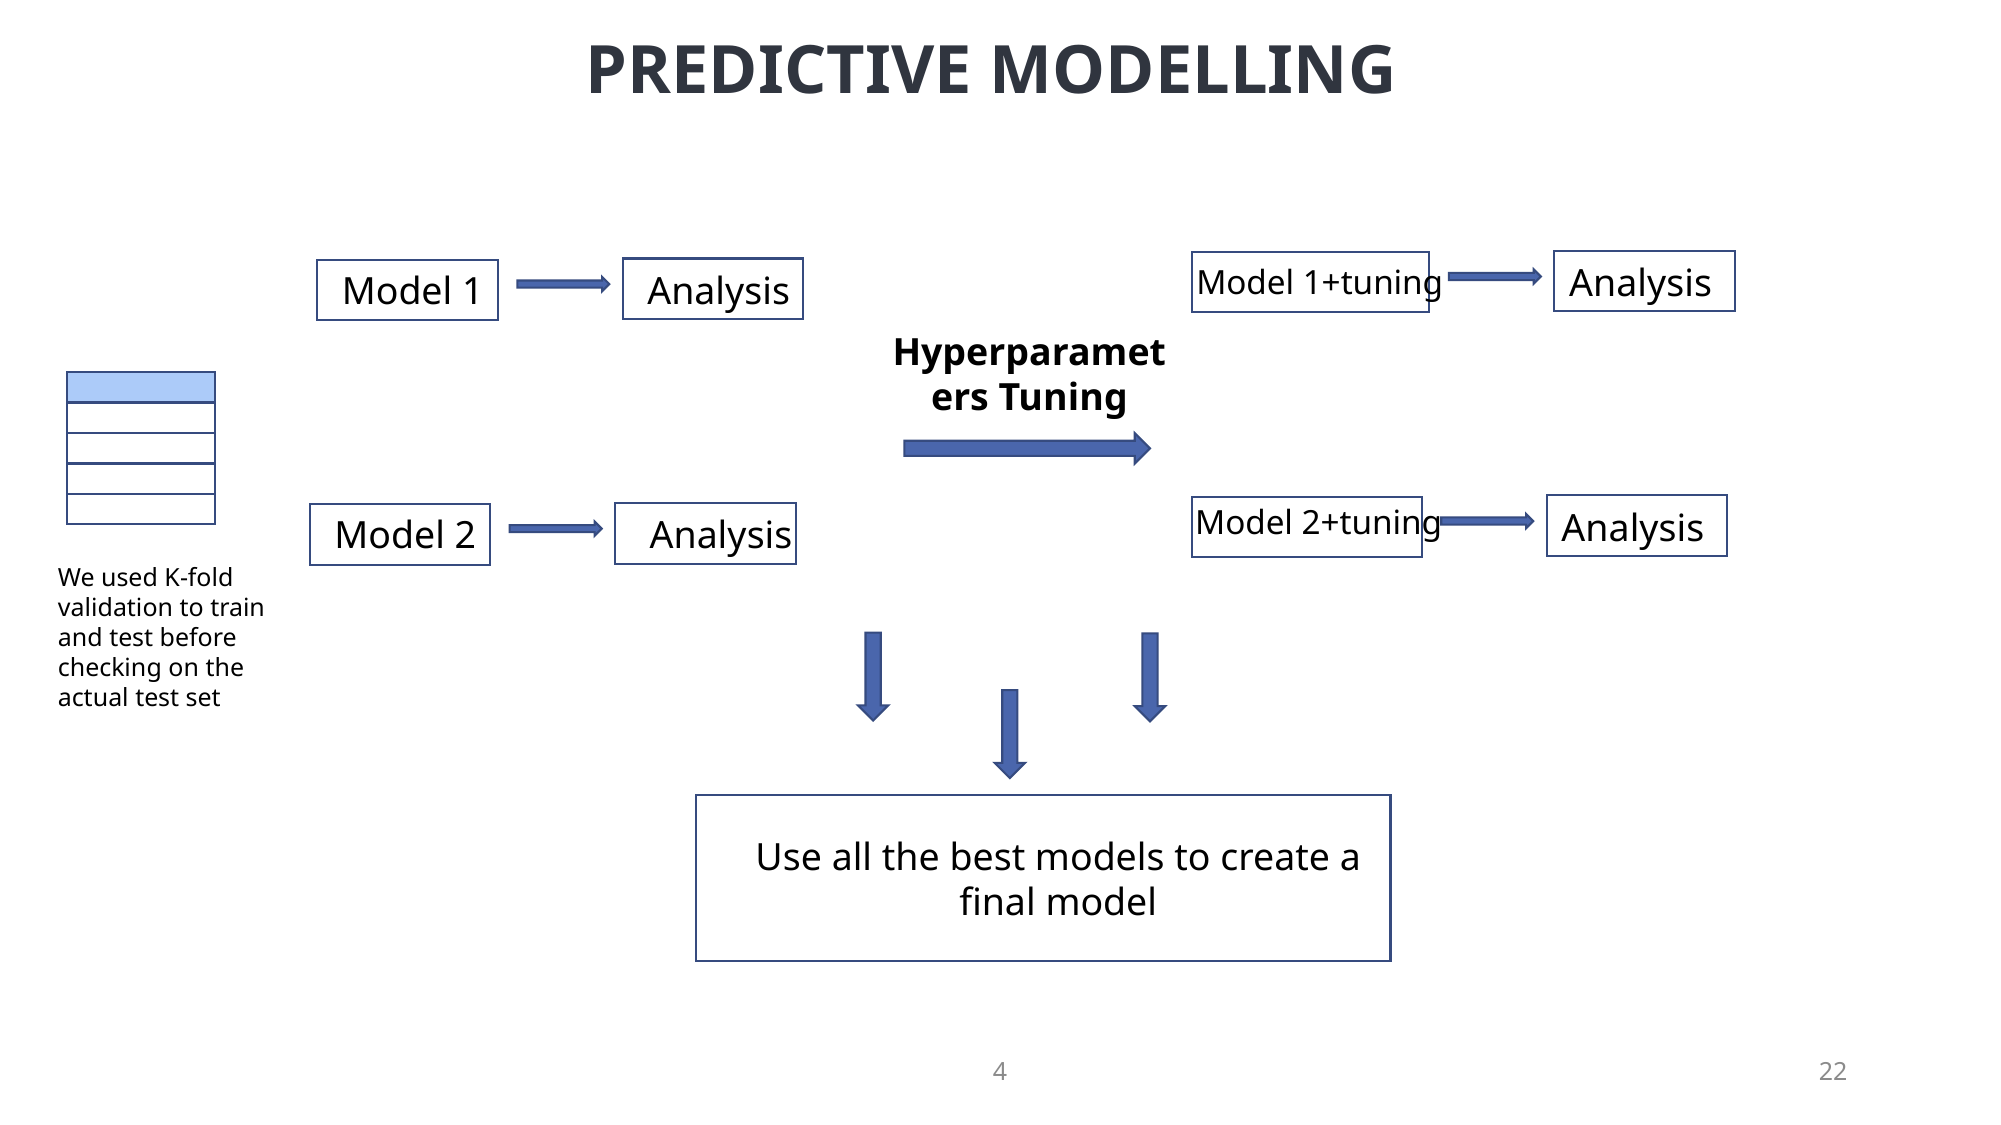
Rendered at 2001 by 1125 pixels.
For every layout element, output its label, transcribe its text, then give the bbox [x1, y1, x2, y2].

text_box Model 1+tuning [1172, 254, 1471, 309]
text_box [903, 430, 1152, 467]
text_box Model 2 [309, 504, 557, 564]
text_box Analysis [615, 504, 862, 564]
text_box [1191, 550, 1423, 558]
text_box Use all the best models to create a final model [726, 825, 1391, 931]
text_box [66, 432, 216, 463]
text_box [508, 519, 604, 539]
text_box [66, 371, 216, 402]
text_box [66, 402, 216, 432]
text_box Analysis [1554, 251, 1801, 312]
text_box PREDICTIVE MODELLING [585, 27, 1415, 108]
text_box Analysis [1546, 496, 1793, 557]
text_box [1132, 632, 1168, 723]
text_box [695, 794, 1392, 962]
text_box [516, 274, 611, 294]
footer 4 [662, 1042, 1338, 1103]
text_box [1470, 511, 1535, 531]
text_box [66, 493, 216, 525]
text_box We used K-fold validation to train and test before checking on the actual test set [43, 554, 320, 719]
text_box [1447, 266, 1543, 287]
text_box [1191, 309, 1430, 313]
text_box [855, 631, 891, 723]
text_box [992, 689, 1028, 780]
slide_number 22 [1412, 1042, 1863, 1103]
text_box Hyperparameters Tuning [869, 320, 1190, 425]
text_box Model 1 [317, 259, 564, 320]
text_box Analysis [622, 259, 870, 320]
text_box Model 2+tuning [1171, 494, 1470, 550]
text_box [66, 463, 216, 493]
